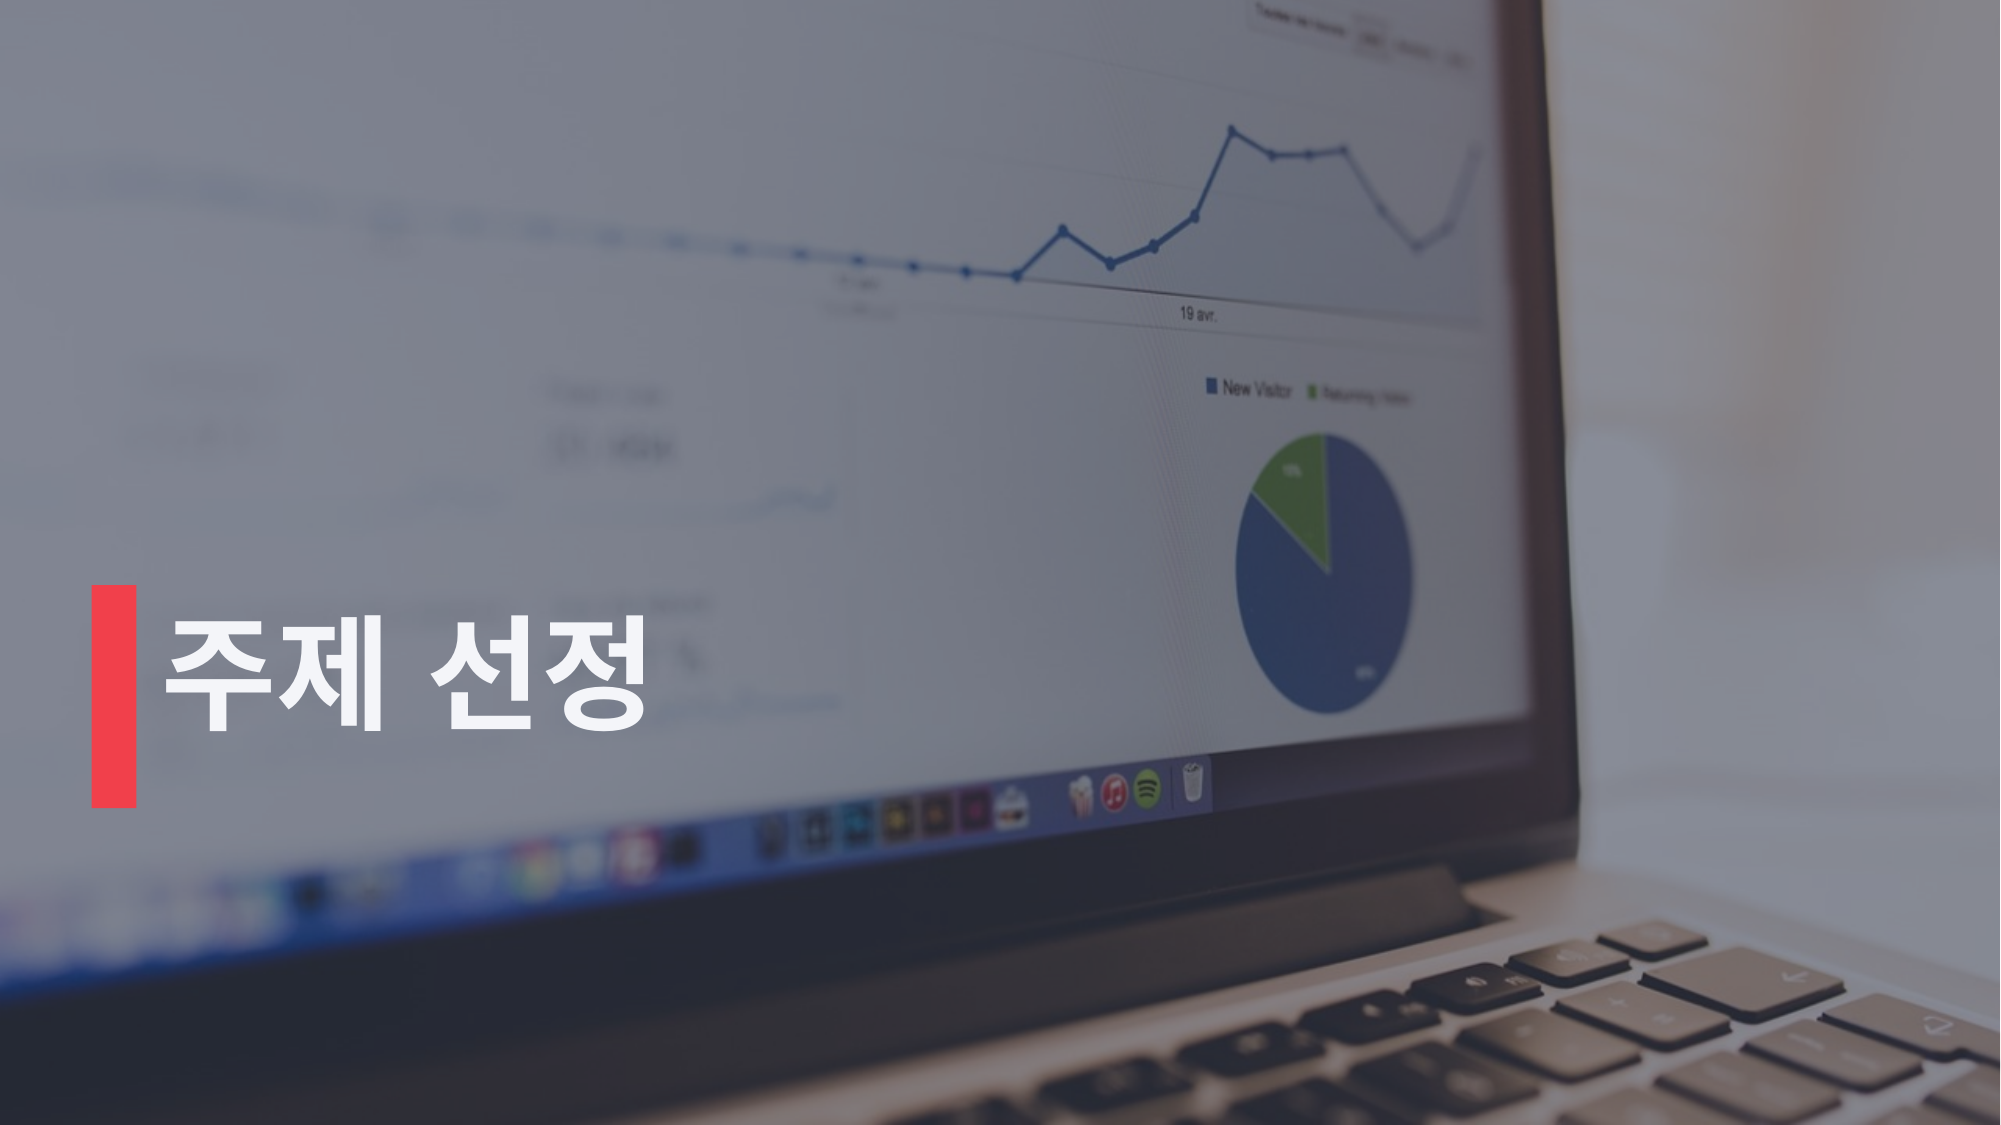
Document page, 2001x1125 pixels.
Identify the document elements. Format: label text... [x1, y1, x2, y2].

title 주제 선정 [146, 591, 1490, 755]
